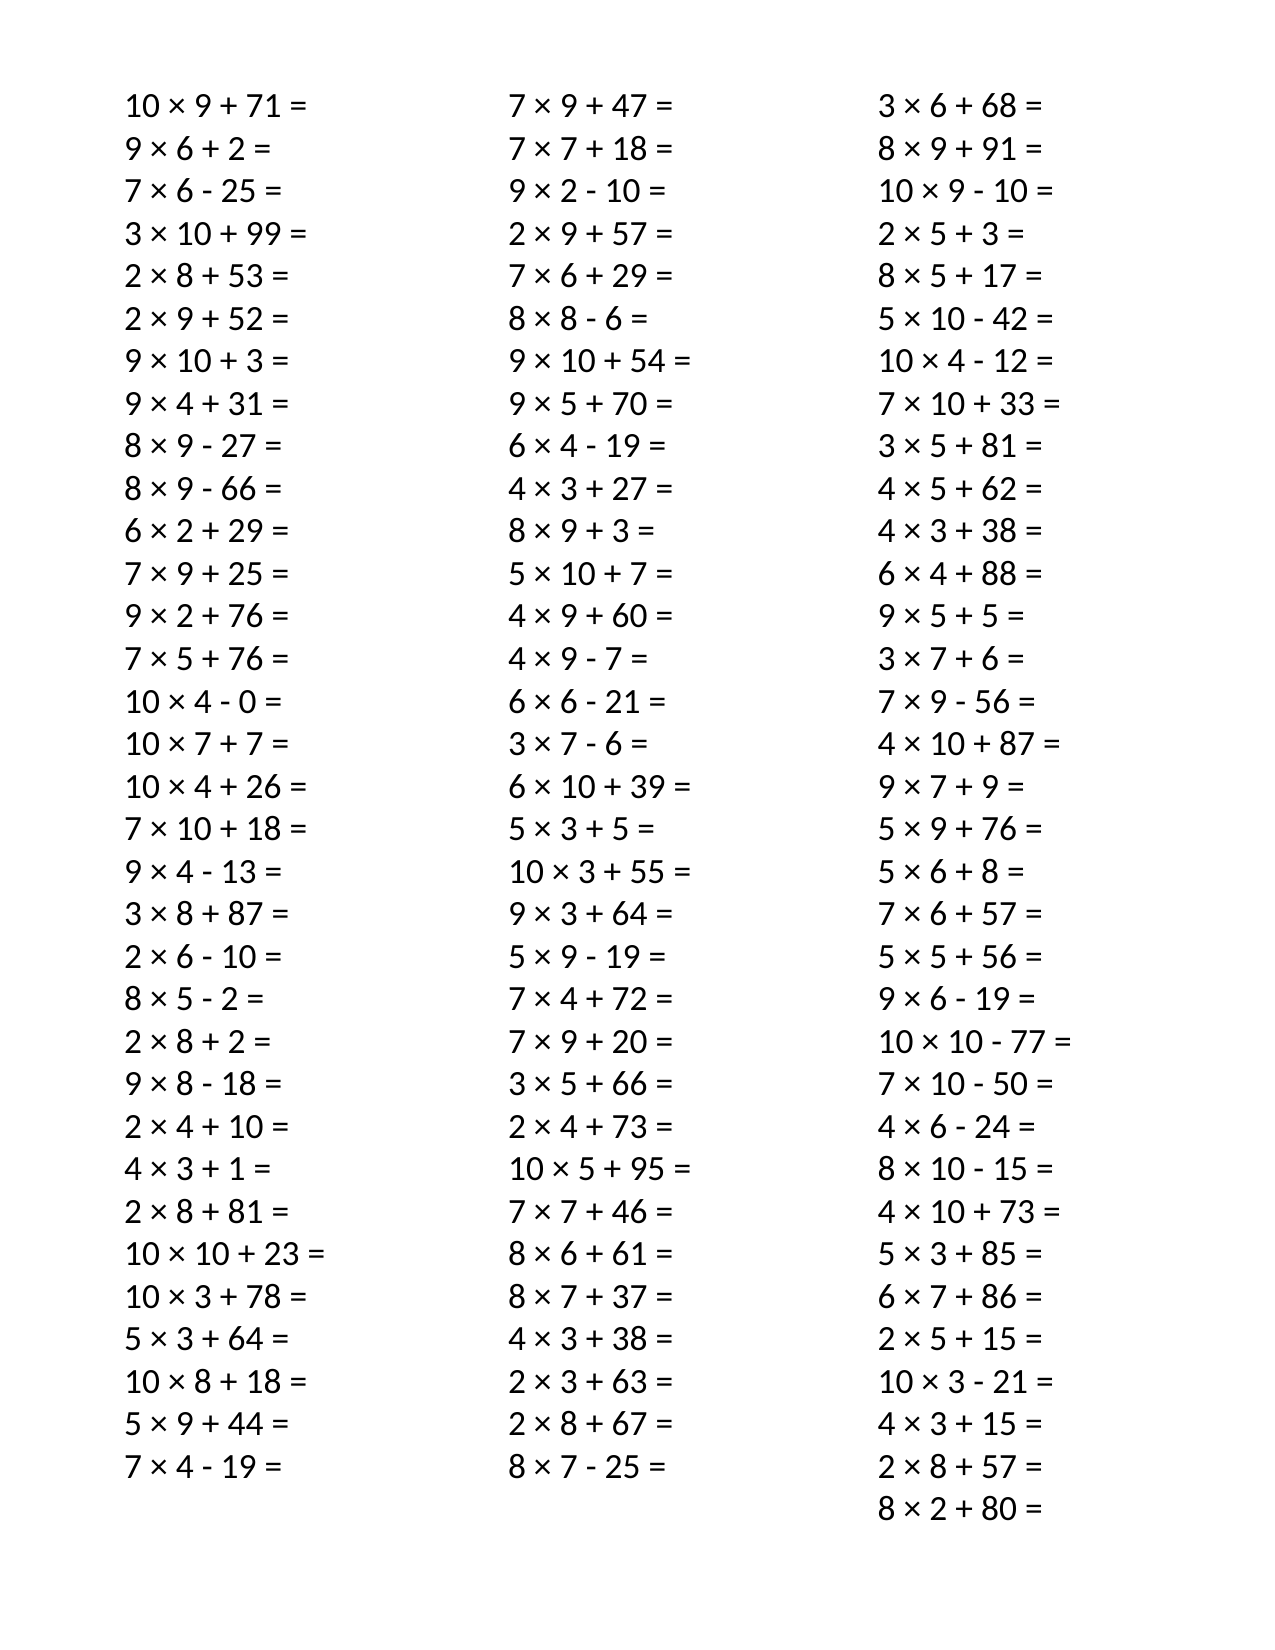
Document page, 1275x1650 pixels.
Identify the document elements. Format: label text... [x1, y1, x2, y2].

text_box 7 × 9 + 47 = 7 × 7 + 18 = 9 × 2 - 10 = 2 × 9 + 57 = 7 × 6 + 29 = 8 × 8 - 6 = 9 × 10 + 54 = 9 × 5 + 70 = 6 × 4 - 19 = 4 × 3 + 27 = 8 × 9 + 3 = 5 × 10 + 7 = 4 × 9 + 60 = 4 × 9 - 7 = 6 × 6 - 21 = 3 × 7 - 6 = 6 × 10 + 39 = 5 × 3 + 5 = 10 × 3 + 55 = 9 × 3 + 64 = 5 × 9 - 19 = 7 × 4 + 72 = 7 × 9 + 20 = 3 × 5 + 66 = 2 × 4 + 73 = 10 × 5 + 95 = 7 × 7 + 46 = 8 × 6 + 61 = 8 × 7 + 37 = 4 × 3 + 38 = 2 × 3 + 63 = 2 × 8 + 67 = 8 × 7 - 25 = [493, 74, 707, 1536]
text_box 10 × 9 + 71 = 9 × 6 + 2 = 7 × 6 - 25 = 3 × 10 + 99 = 2 × 8 + 53 = 2 × 9 + 52 = 9 × 10 + 3 = 9 × 4 + 31 = 8 × 9 - 27 = 8 × 9 - 66 = 6 × 2 + 29 = 7 × 9 + 25 = 9 × 2 + 76 = 7 × 5 + 76 = 10 × 4 - 0 = 10 × 7 + 7 = 10 × 4 + 26 = 7 × 10 + 18 = 9 × 4 - 13 = 3 × 8 + 87 = 2 × 6 - 10 = 8 × 5 - 2 = 2 × 8 + 2 = 9 × 8 - 18 = 2 × 4 + 10 = 4 × 3 + 1 = 2 × 8 + 81 = 10 × 10 + 23 = 10 × 3 + 78 = 5 × 3 + 64 = 10 × 8 + 18 = 5 × 9 + 44 = 7 × 4 - 19 = [109, 74, 341, 1536]
text_box 3 × 6 + 68 = 8 × 9 + 91 = 10 × 9 - 10 = 2 × 5 + 3 = 8 × 5 + 17 = 5 × 10 - 42 = 10 × 4 - 12 = 7 × 10 + 33 = 3 × 5 + 81 = 4 × 5 + 62 = 4 × 3 + 38 = 6 × 4 + 88 = 9 × 5 + 5 = 3 × 7 + 6 = 7 × 9 - 56 = 4 × 10 + 87 = 9 × 7 + 9 = 5 × 9 + 76 = 5 × 6 + 8 = 7 × 6 + 57 = 5 × 5 + 56 = 9 × 6 - 19 = 10 × 10 - 77 = 7 × 10 - 50 = 4 × 6 - 24 = 8 × 10 - 15 = 4 × 10 + 73 = 5 × 3 + 85 = 6 × 7 + 86 = 2 × 5 + 15 = 10 × 3 - 21 = 4 × 3 + 15 = 2 × 8 + 57 = 8 × 2 + 80 = [862, 74, 1087, 1578]
